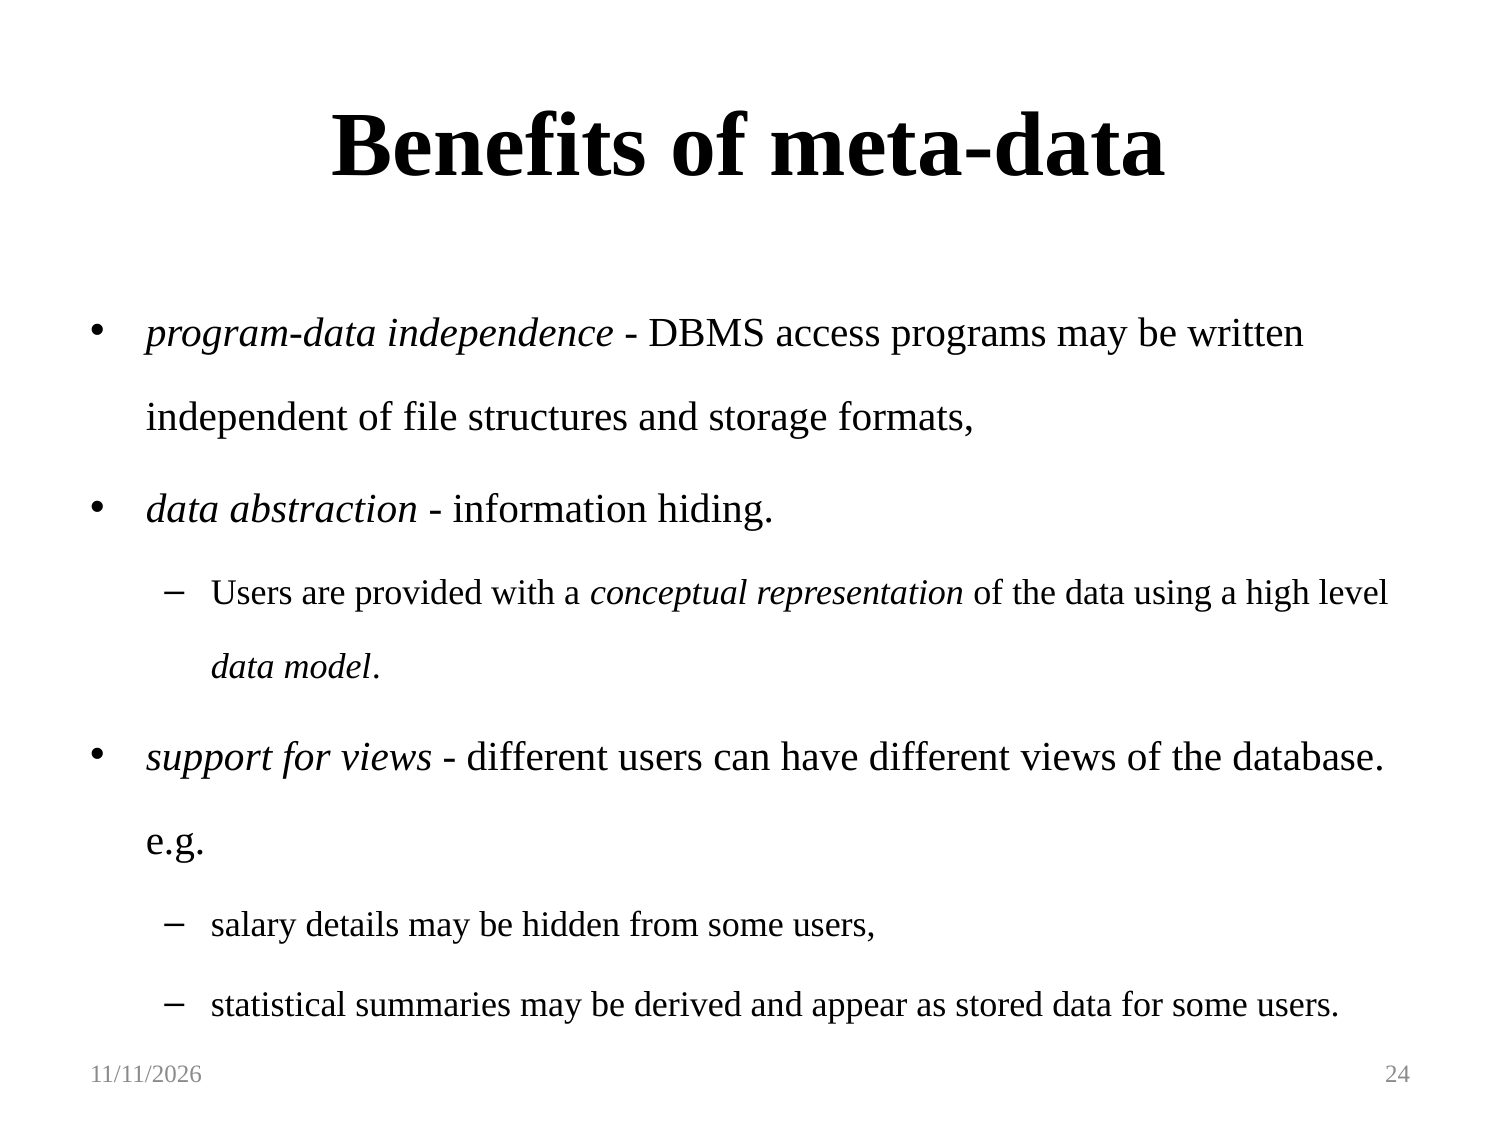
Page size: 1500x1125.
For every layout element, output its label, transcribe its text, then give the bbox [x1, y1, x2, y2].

slide_number 24 [1074, 1042, 1425, 1103]
list program-data independence - DBMS access programs may be written independent of file structures and storage formats, data abstraction - information hiding. Users are provided with a conceptual representation of the data using a high level data model. support for views - different users can have different views of the database. e.g. salary details may be hidden from some users, statistical summaries may be derived and appear as stored data for some users. [75, 262, 1425, 1038]
title Benefits of meta-data [75, 45, 1425, 233]
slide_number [75, 1042, 425, 1103]
